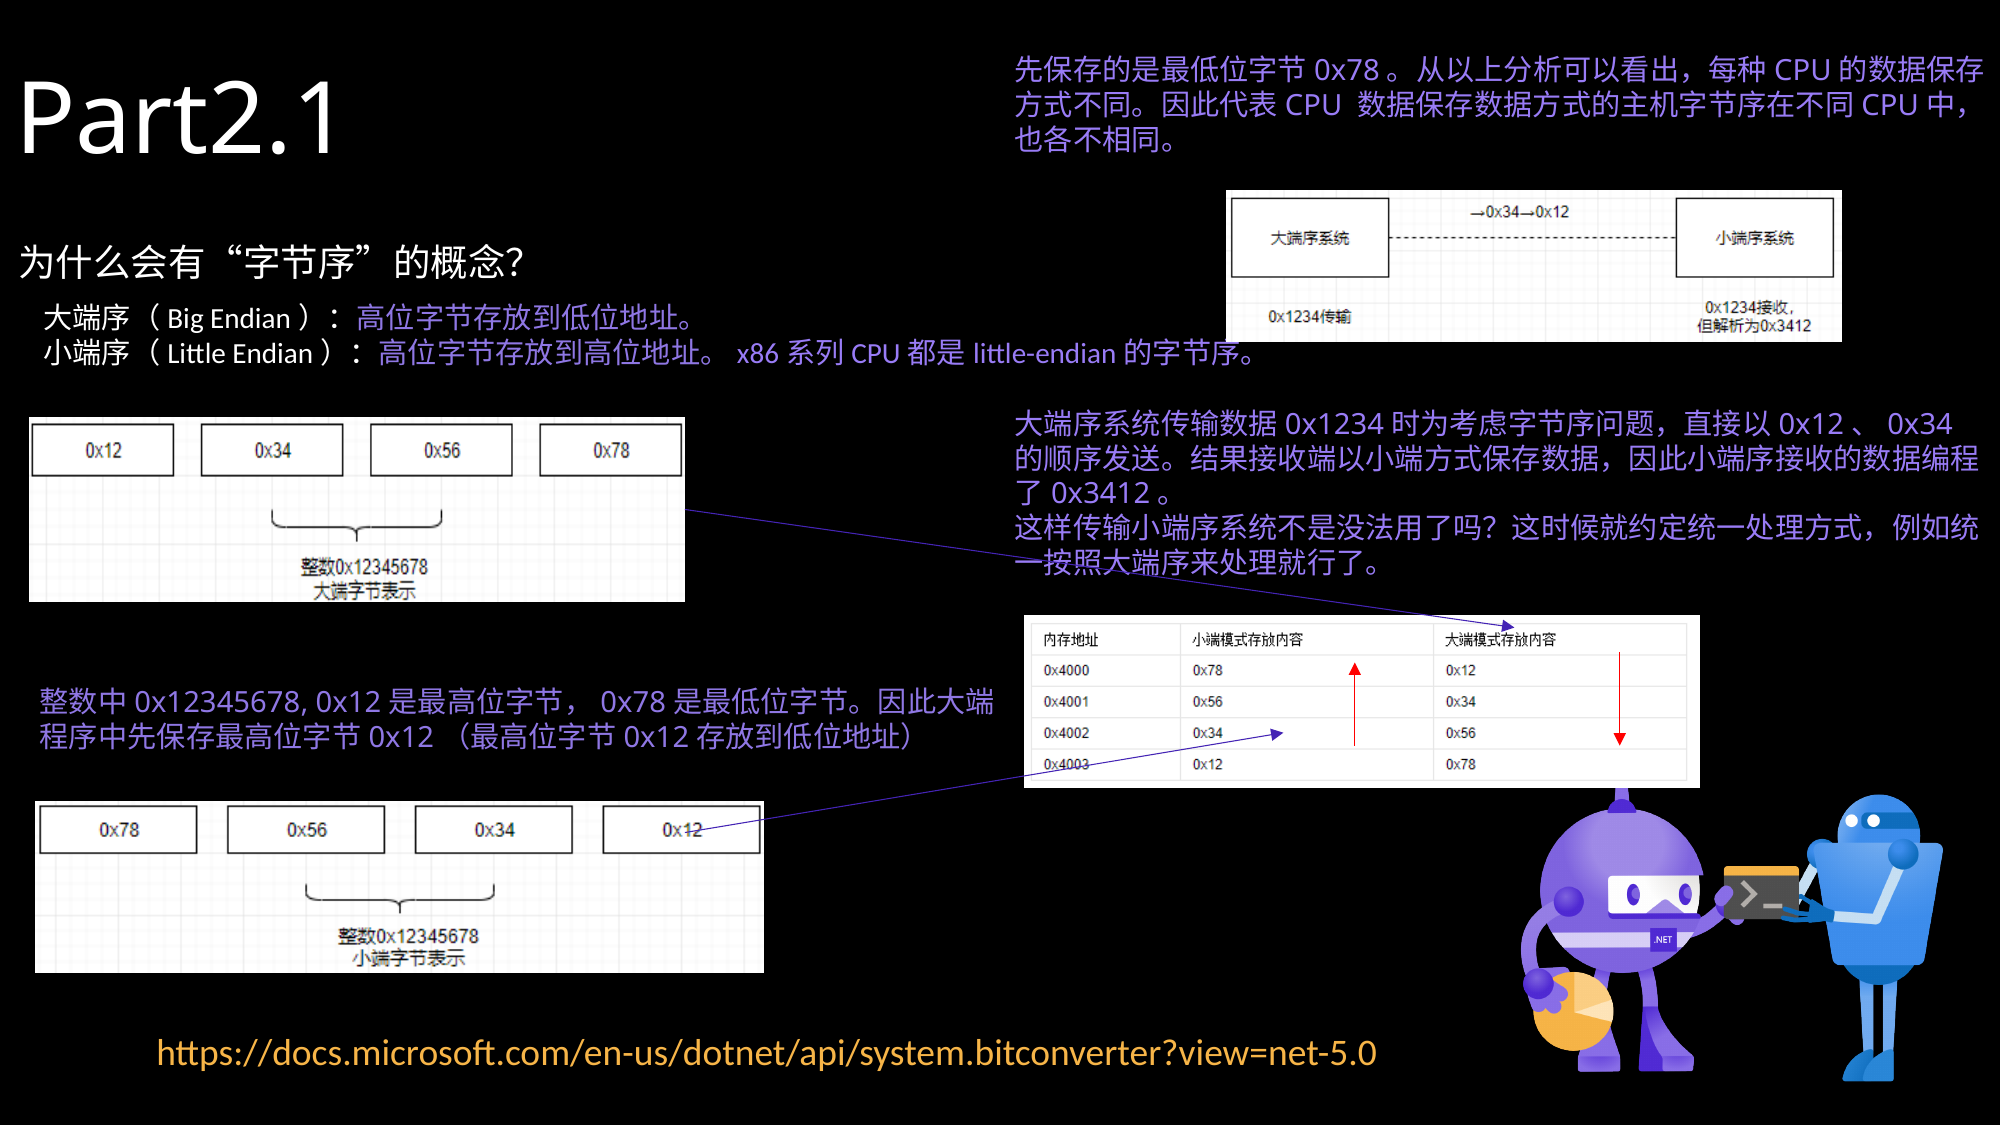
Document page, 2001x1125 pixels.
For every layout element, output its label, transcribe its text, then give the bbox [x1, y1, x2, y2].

text_box 先保存的是最低位字节0x78。从以上分析可以看出，每种CPU的数据保存方式不同。因此代表CPU 数据保存数据方式的主机字节序在不同CPU中，也各不相同。 [999, 43, 2000, 164]
text_box 整数中0x12345678, 0x12是最高位字节，0x78是最低位字节。因此大端程序中先保存最高位字节0x12（最高位字节0x12存放到低位地址） [24, 676, 1024, 761]
text_box https://docs.microsoft.com/en-us/dotnet/api/system.bitconverter?view=net-5.0 [141, 1020, 1413, 1081]
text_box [684, 509, 1515, 628]
text_box 为什么会有“字节序”的概念？ [3, 231, 558, 292]
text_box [684, 732, 1284, 833]
text_box 大端序系统传输数据0x1234时为考虑字节序问题，直接以0x12、0x34的顺序发送。结果接收端以小端方式保存数据，因此小端序接收的数据编程了0x3412。 这样传输小端序系统不是没法用了吗？这时候就约定统一处理方式，例如统一按照大端序来处理就行了。 [999, 397, 2000, 588]
picture [29, 417, 685, 602]
picture [1024, 615, 1944, 1082]
picture [1226, 190, 1842, 343]
picture [35, 801, 764, 974]
text_box Part2.1 [0, 59, 371, 184]
text_box 大端序（Big Endian）：高位字节存放到低位地址。 小端序（Little Endian）：高位字节存放到高位地址。x86系列CPU都是little-endian的字节序。 [28, 292, 1467, 377]
